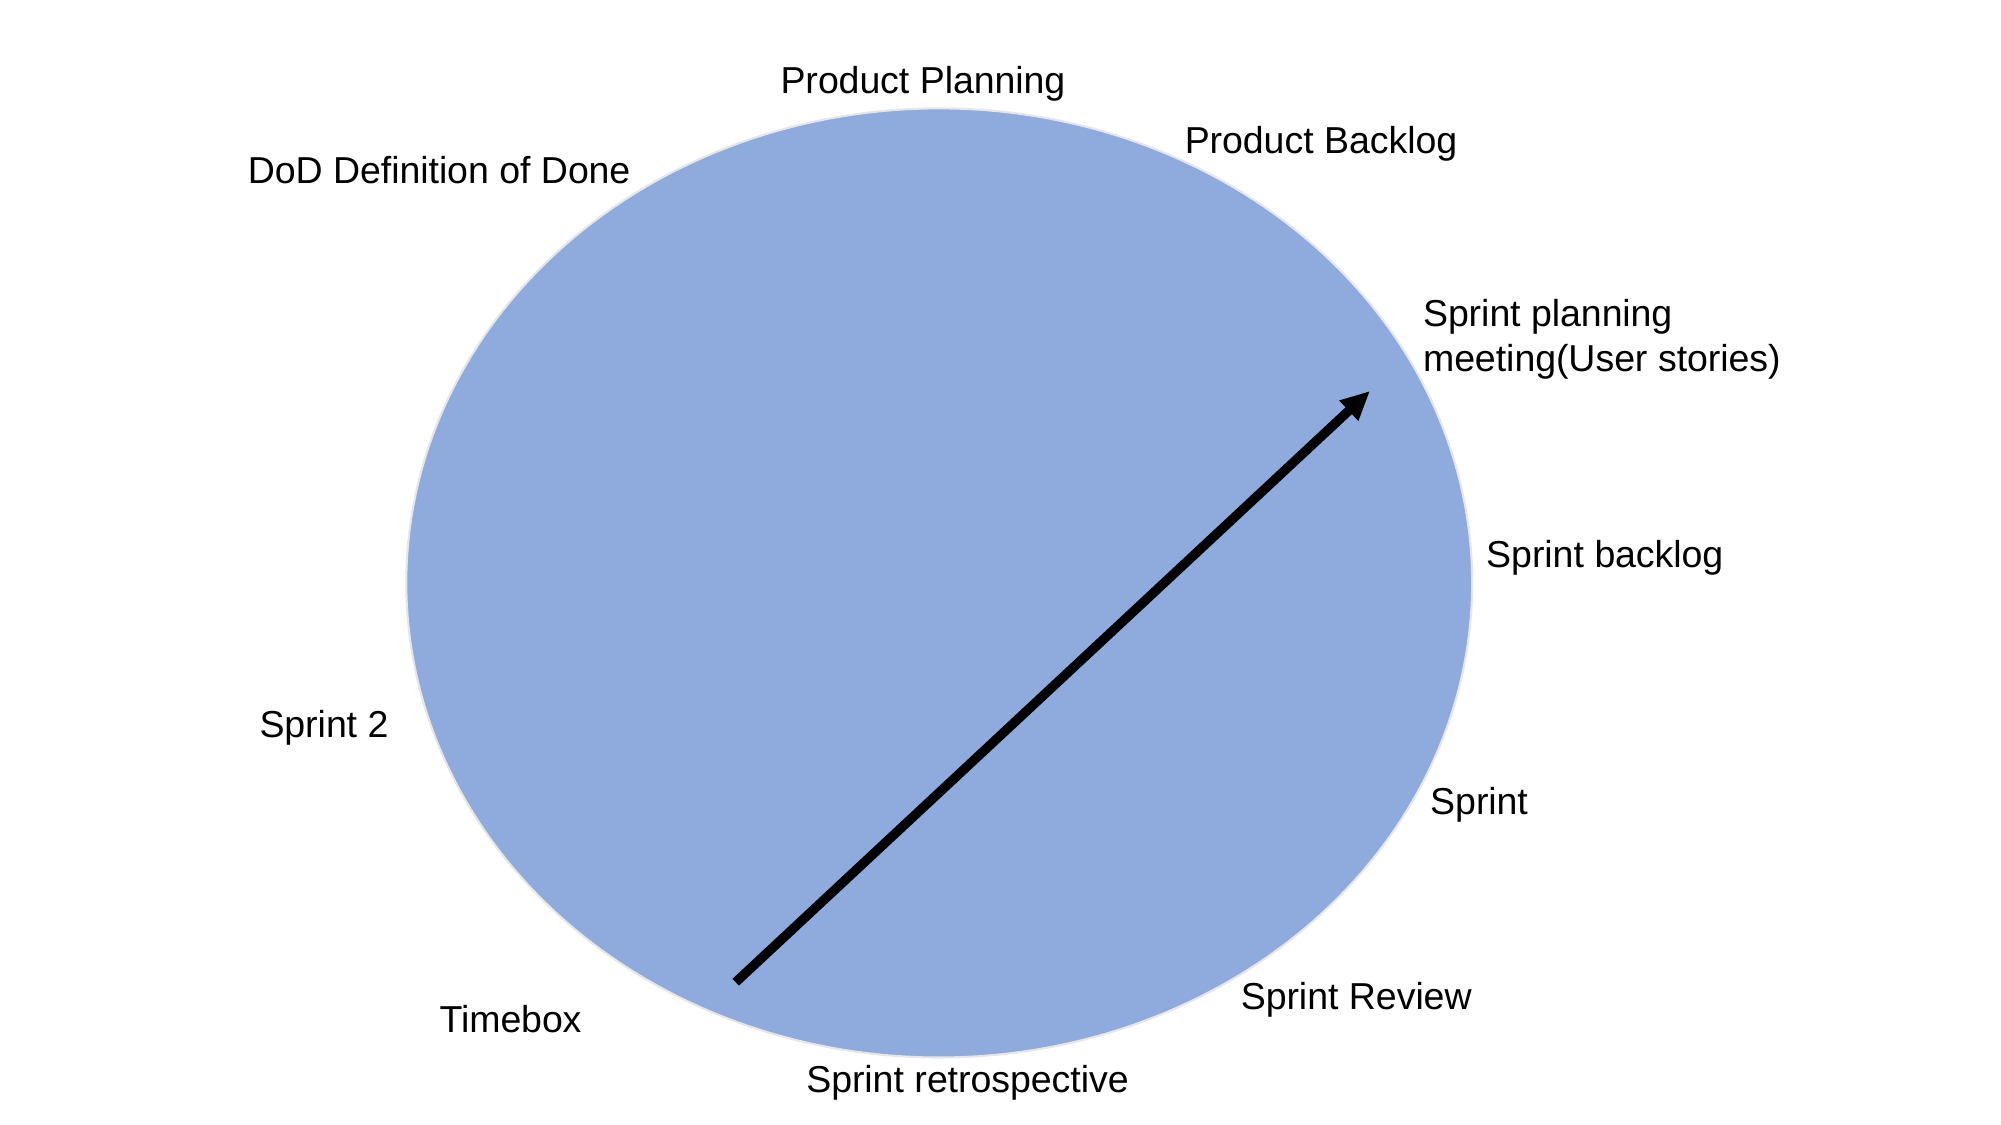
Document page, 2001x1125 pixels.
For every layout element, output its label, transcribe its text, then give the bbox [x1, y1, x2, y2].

text_box Sprint Review [1225, 964, 1676, 1025]
text_box [740, 983, 1225, 1047]
text_box [405, 109, 1474, 986]
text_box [735, 391, 1370, 983]
text_box Sprint retrospective [791, 1047, 1242, 1108]
text_box Sprint backlog [1471, 522, 1922, 582]
text_box Product Planning [765, 48, 1216, 109]
text_box Sprint 2 [244, 692, 695, 753]
text_box DoD Definition of Done [232, 138, 683, 199]
text_box Timebox [424, 986, 875, 1047]
text_box Product Backlog [1169, 108, 1620, 169]
text_box Sprint [1415, 769, 1866, 830]
text_box Sprint planning meeting(User stories) [1408, 281, 1859, 387]
